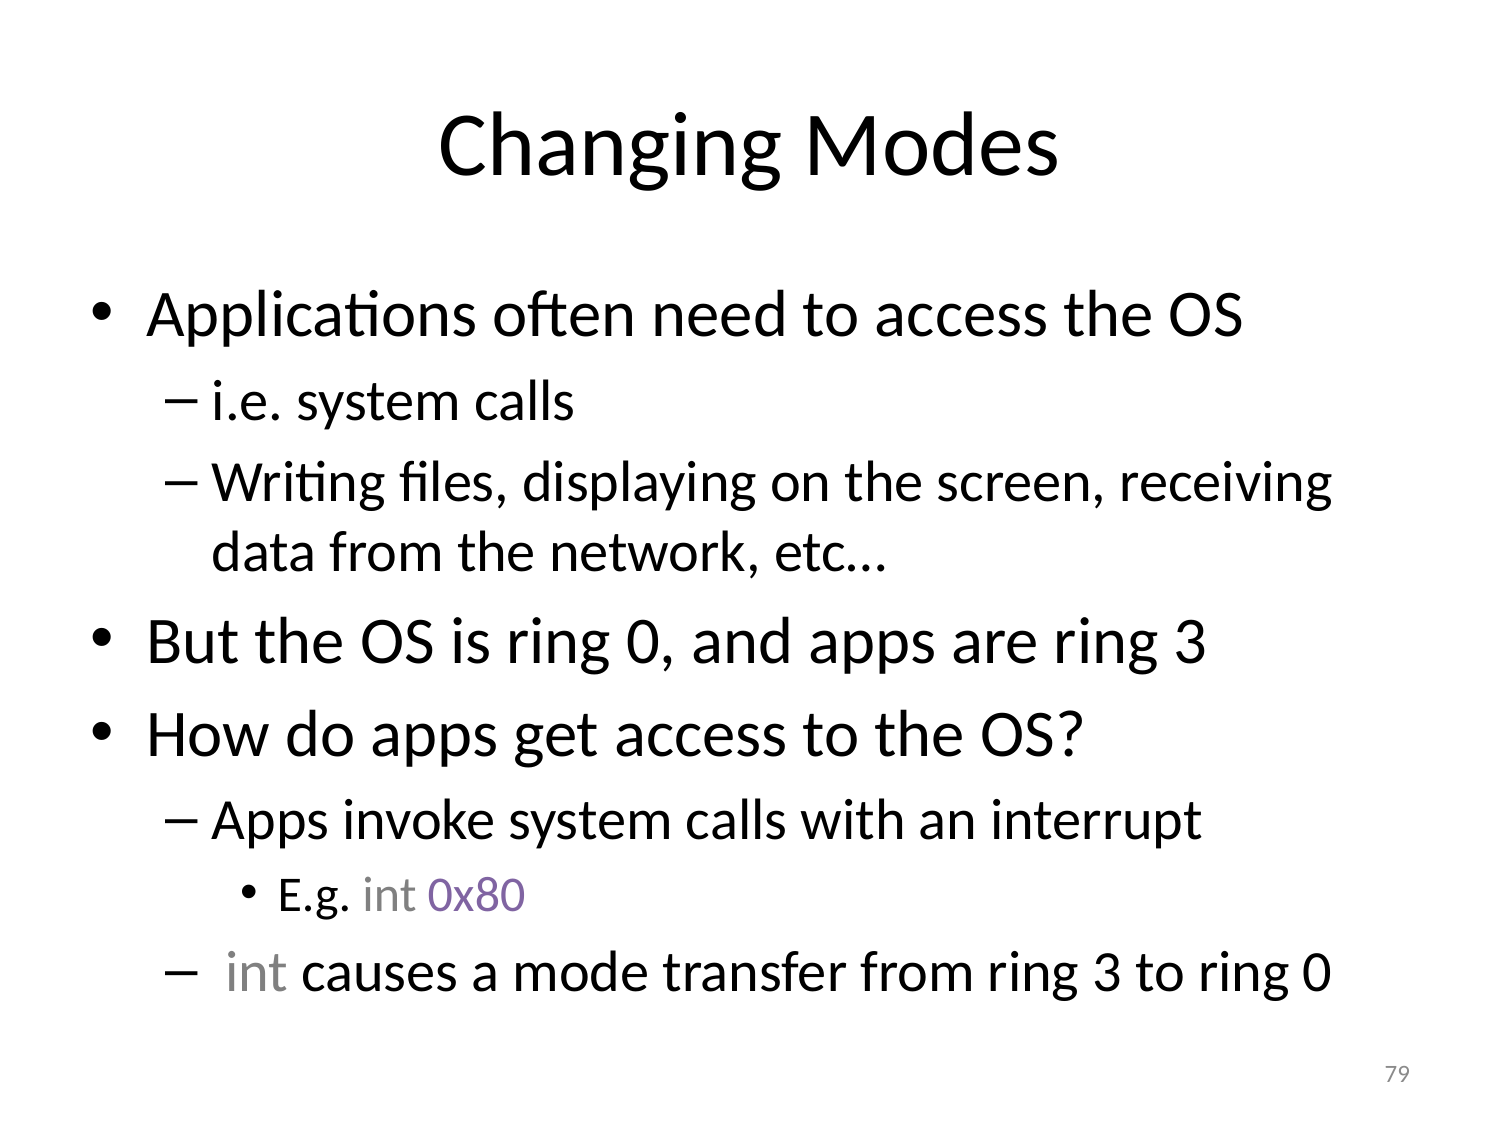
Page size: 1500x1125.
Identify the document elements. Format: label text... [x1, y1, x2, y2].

list Applications often need to access the OS i.e. system calls Writing files, displaying on the screen, receiving data from the network, etc… But the OS is ring 0, and apps are ring 3 How do apps get access to the OS? Apps invoke system calls with an interrupt E.g. int 0x80 int causes a mode transfer from ring 3 to ring 0 [75, 262, 1425, 1043]
title Changing Modes [75, 45, 1425, 233]
slide_number 79 [1074, 1042, 1425, 1103]
